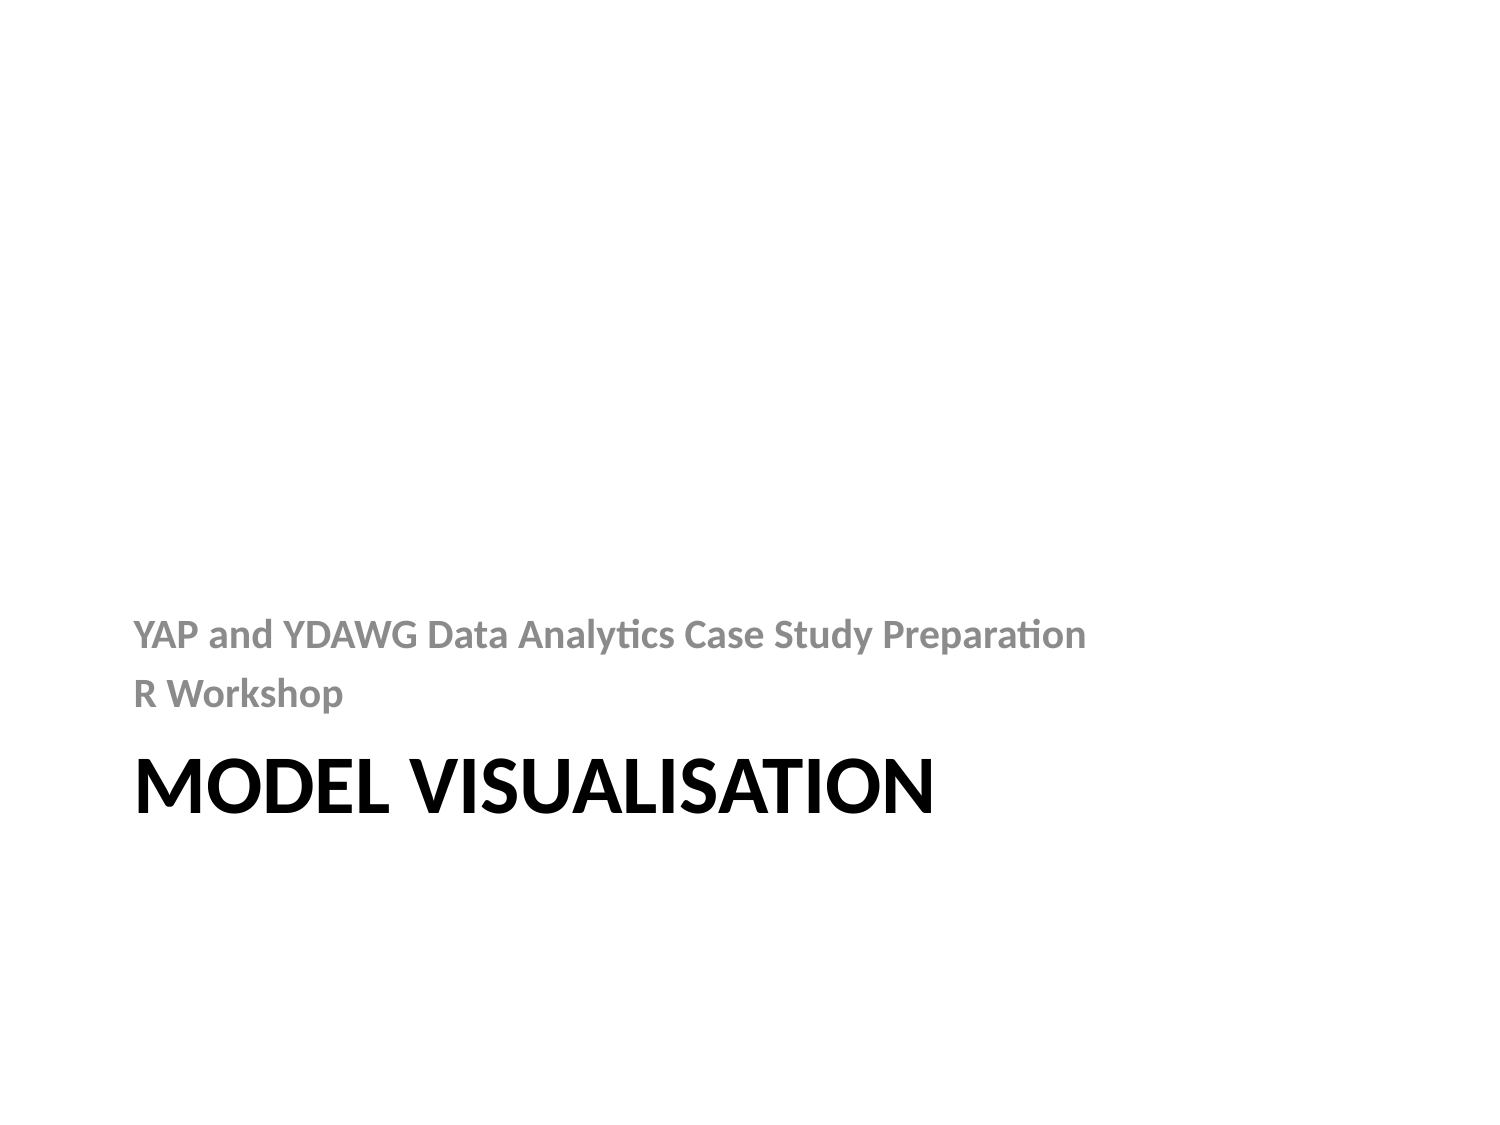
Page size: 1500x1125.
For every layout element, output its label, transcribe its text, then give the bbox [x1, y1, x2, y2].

list YAP and YDAWG Data Analytics Case Study Preparation R Workshop [118, 476, 1394, 723]
title MODEL VISUALISATION [118, 723, 1394, 947]
